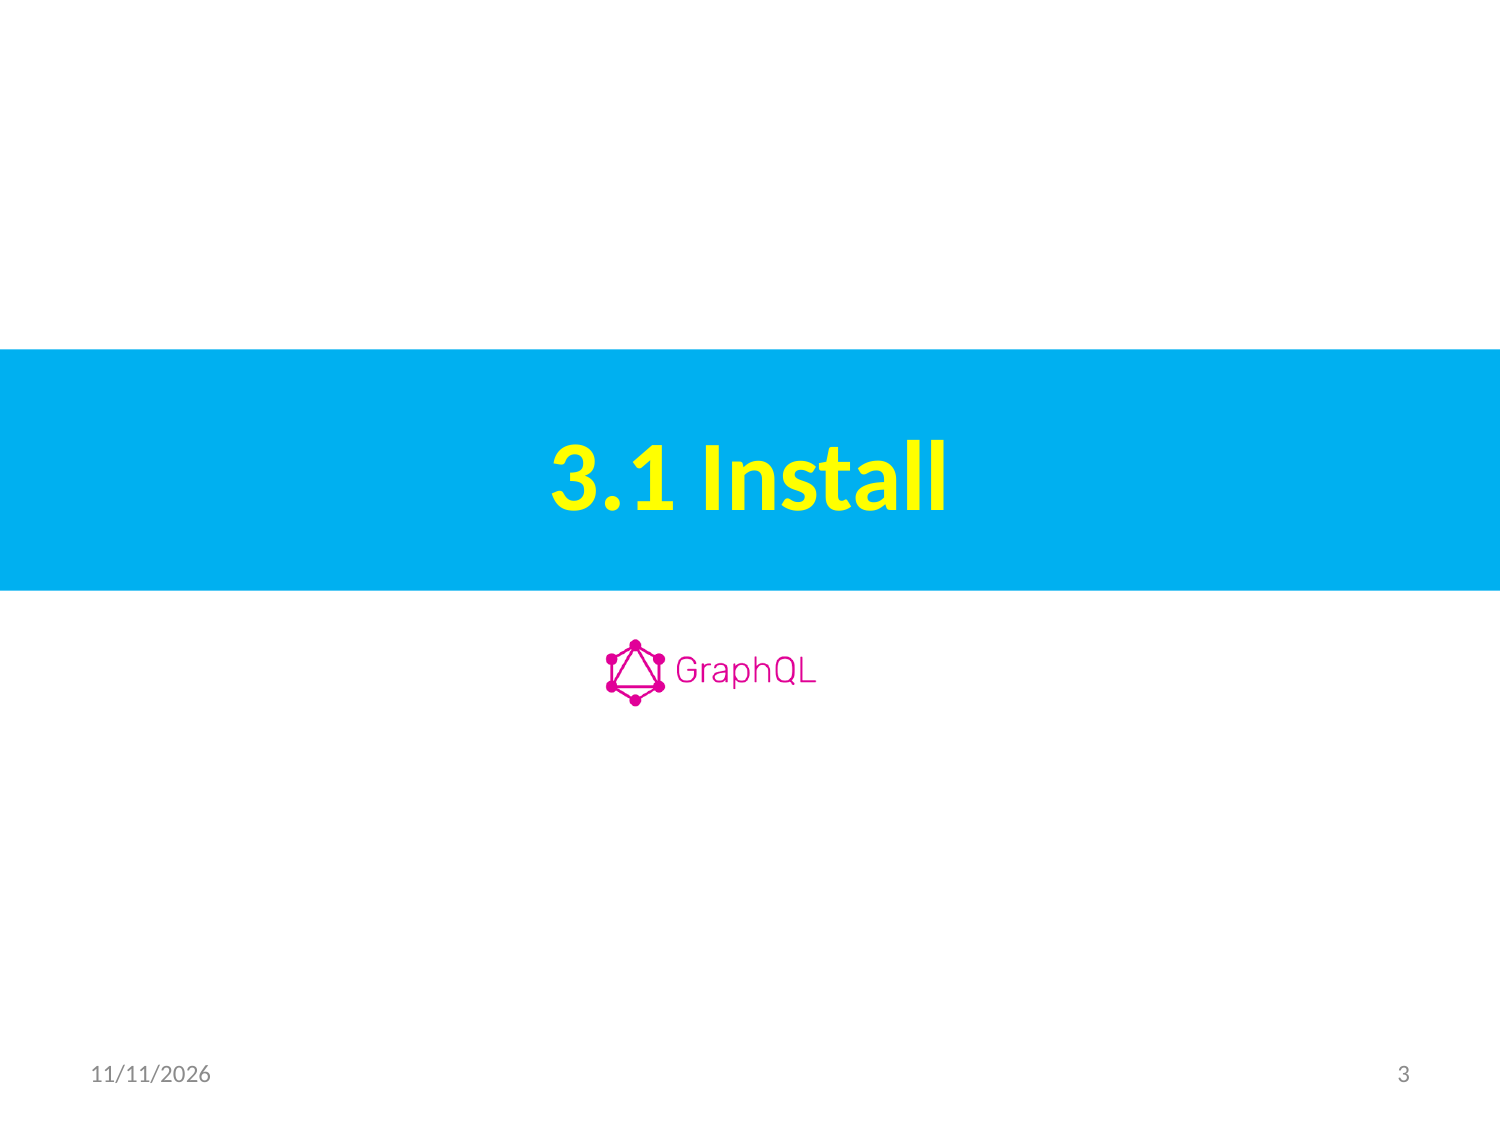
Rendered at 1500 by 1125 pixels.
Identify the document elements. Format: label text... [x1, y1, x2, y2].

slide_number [75, 1042, 425, 1103]
slide_number 3 [1074, 1042, 1425, 1103]
title 3.1 Install [0, 349, 1500, 591]
picture [596, 615, 825, 730]
